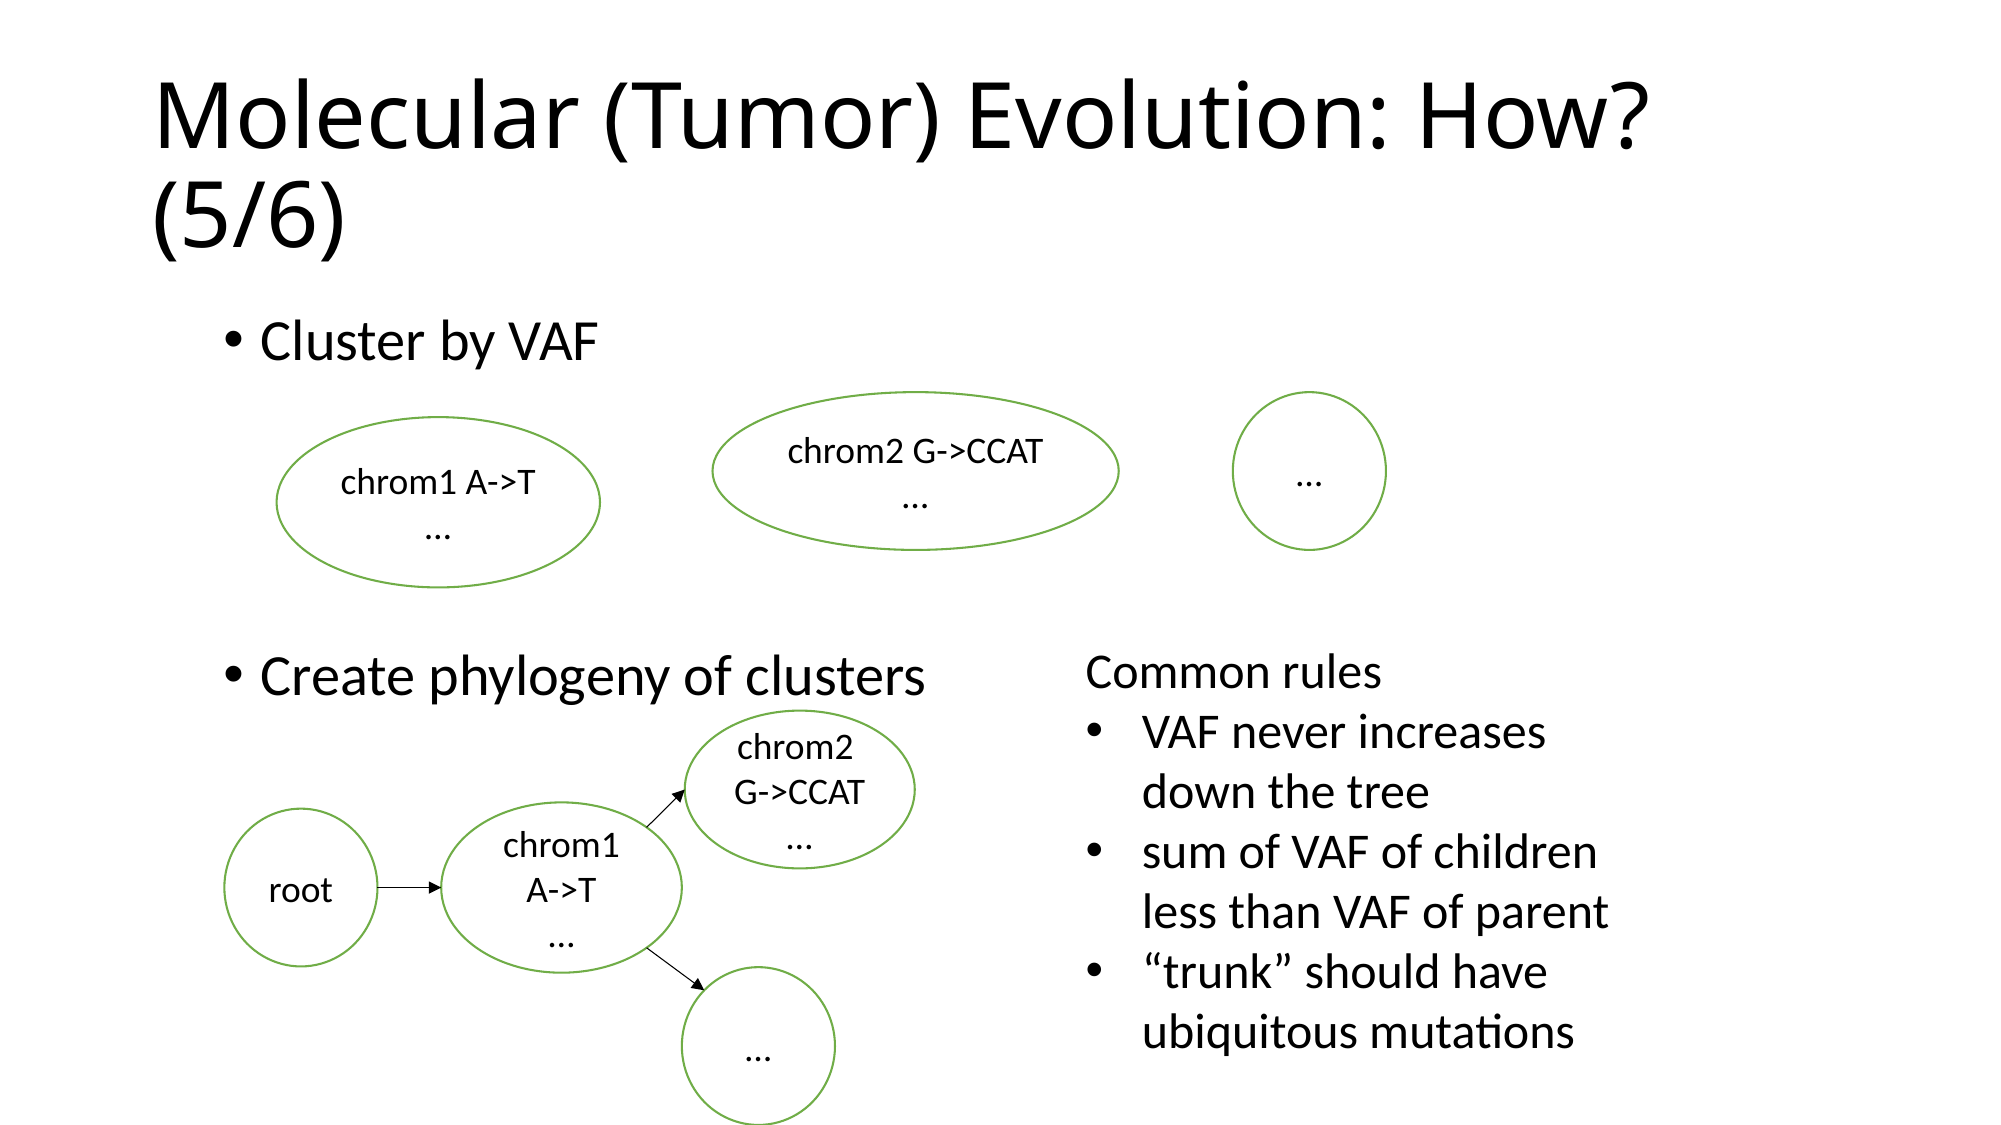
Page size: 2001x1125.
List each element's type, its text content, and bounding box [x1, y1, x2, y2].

text_box … [1231, 391, 1387, 551]
text_box chrom2 G->CCAT … [711, 391, 1120, 551]
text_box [646, 789, 685, 828]
list Cluster by VAF Create phylogeny of clusters [208, 302, 1934, 1017]
text_box Common rules VAF never increases down the tree sum of VAF of children less than VAF of parent “trunk” should have ubiquitous mutations [1070, 631, 1680, 1067]
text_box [646, 947, 705, 991]
text_box chrom1 A->T … [440, 801, 683, 974]
text_box chrom2 G->CCAT … [683, 709, 916, 870]
title Molecular (Tumor) Evolution: How? (5/6) [137, 59, 1863, 278]
text_box … [680, 966, 837, 1125]
text_box chrom1 A->T … [275, 416, 602, 589]
text_box root [223, 807, 379, 968]
